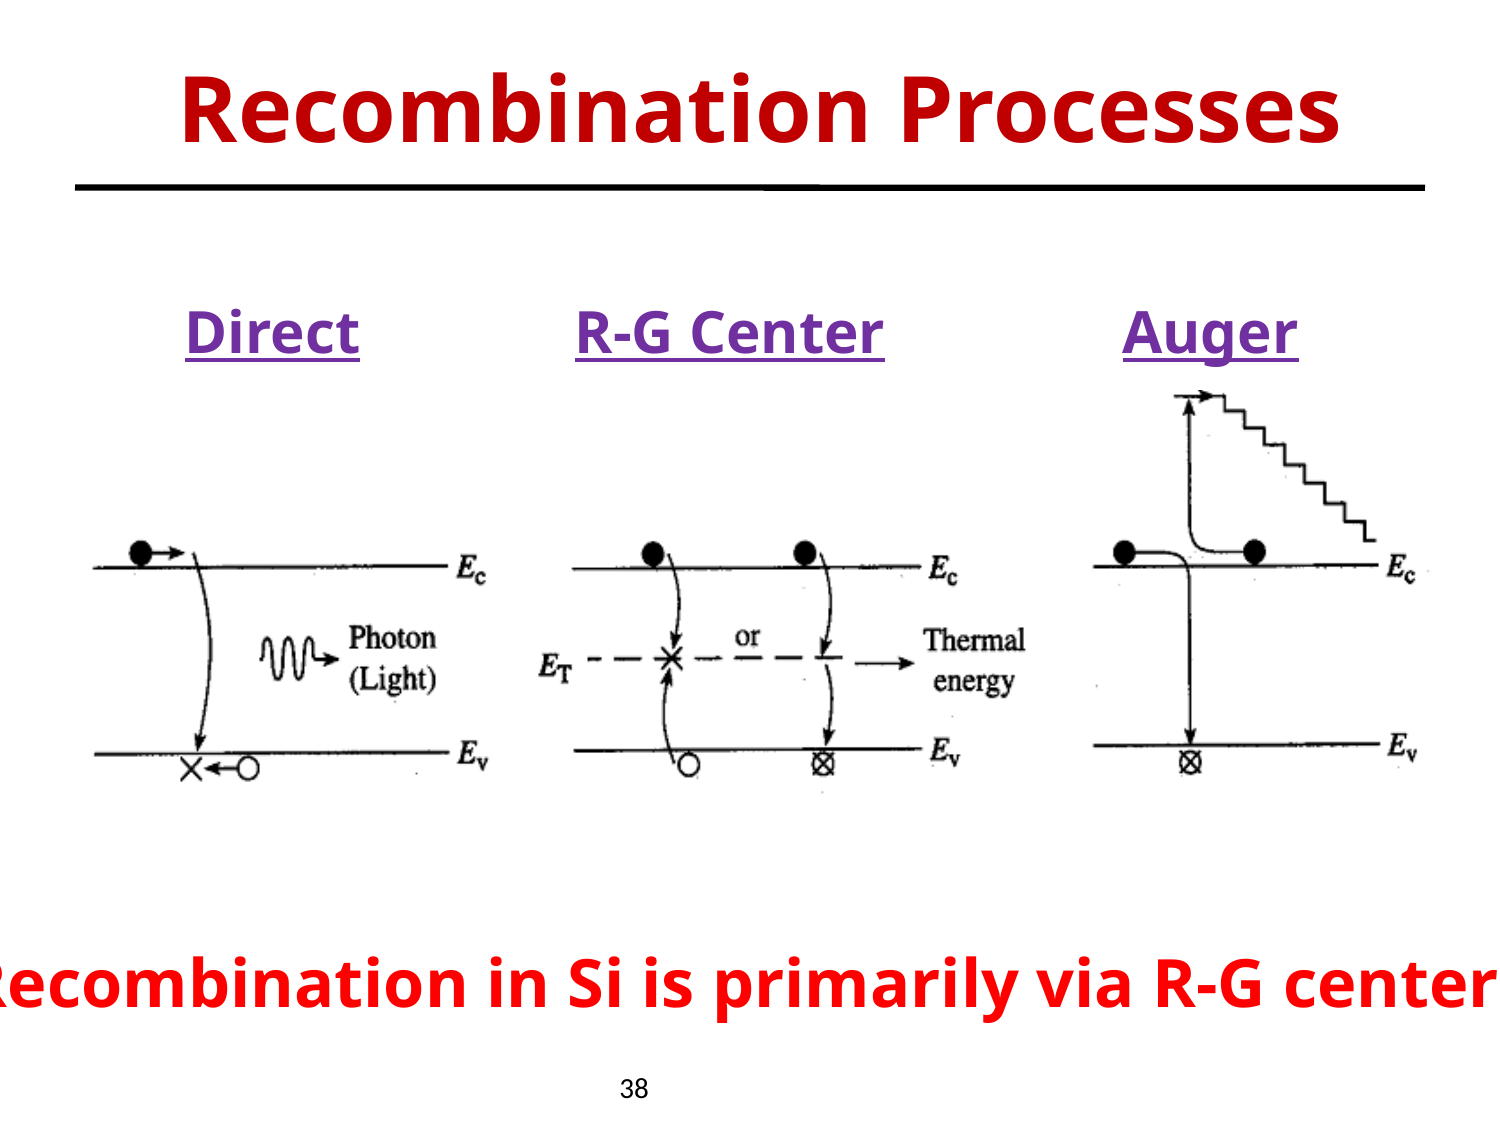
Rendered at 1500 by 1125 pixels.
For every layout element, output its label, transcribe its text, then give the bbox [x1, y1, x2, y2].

text_box Auger [1107, 287, 1314, 373]
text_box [537, 523, 1038, 797]
title Recombination Processes [75, 12, 1425, 200]
text_box Direct [170, 287, 376, 373]
text_box 38 [591, 1062, 757, 1113]
text_box R-G Center [560, 287, 901, 373]
text_box Recombination in Si is primarily via R-G centers [0, 933, 1500, 1028]
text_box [1072, 390, 1432, 791]
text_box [74, 516, 513, 801]
